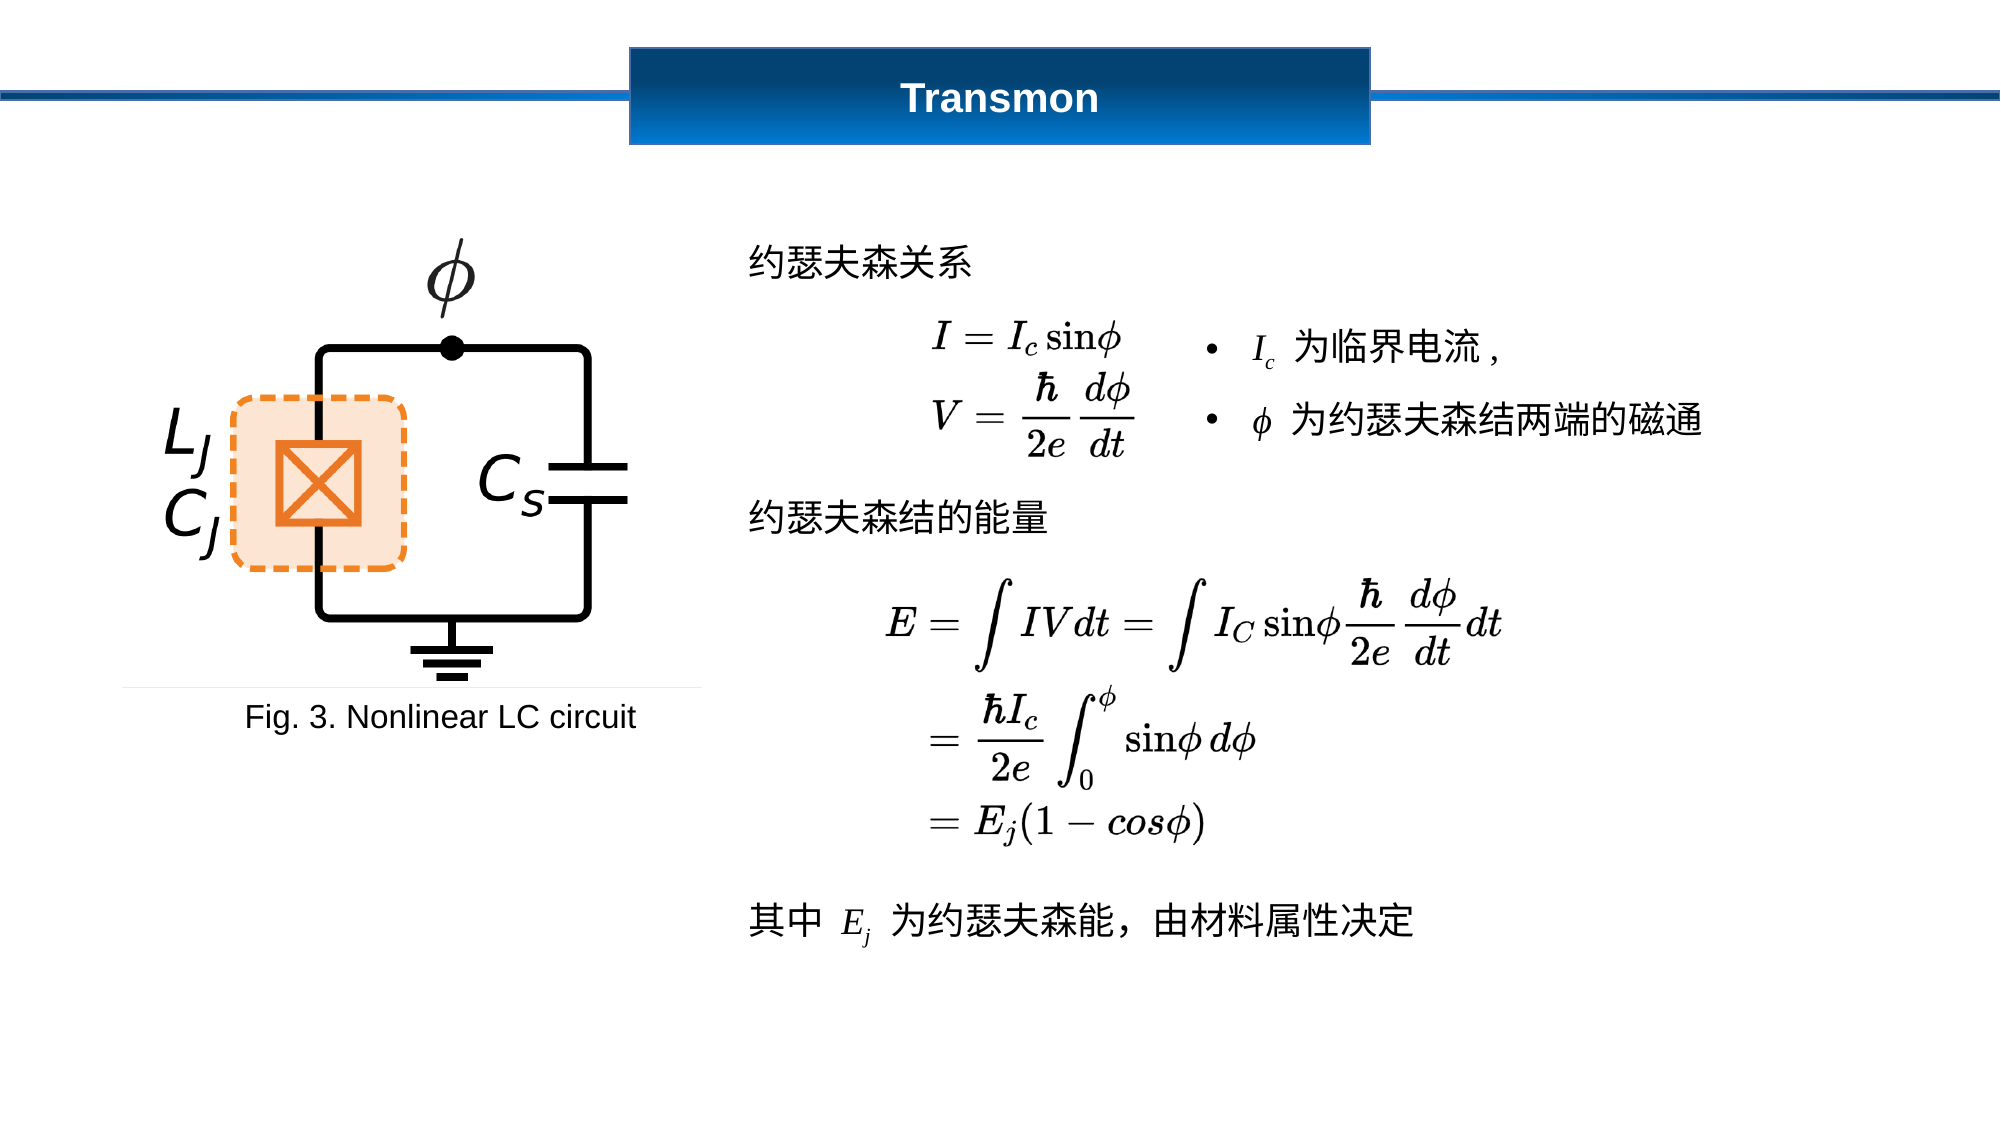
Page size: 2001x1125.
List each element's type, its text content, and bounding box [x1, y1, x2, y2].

text_box Ic 为临界电流, ϕ 为约瑟夫森结两端的磁通 [1190, 289, 1764, 449]
text_box Fig. 3. Nonlinear LC circuit [157, 687, 725, 743]
picture [859, 559, 1531, 860]
picture [122, 224, 702, 688]
text_box Transmon [629, 47, 1371, 145]
picture [911, 304, 1173, 474]
text_box [0, 90, 631, 101]
text_box 其中 Ej 为约瑟夫森能，由材料属性决定 [734, 889, 1722, 956]
text_box 约瑟夫森结的能量 [734, 486, 1459, 547]
text_box 约瑟夫森关系 [734, 231, 1459, 292]
text_box [1369, 90, 2000, 101]
